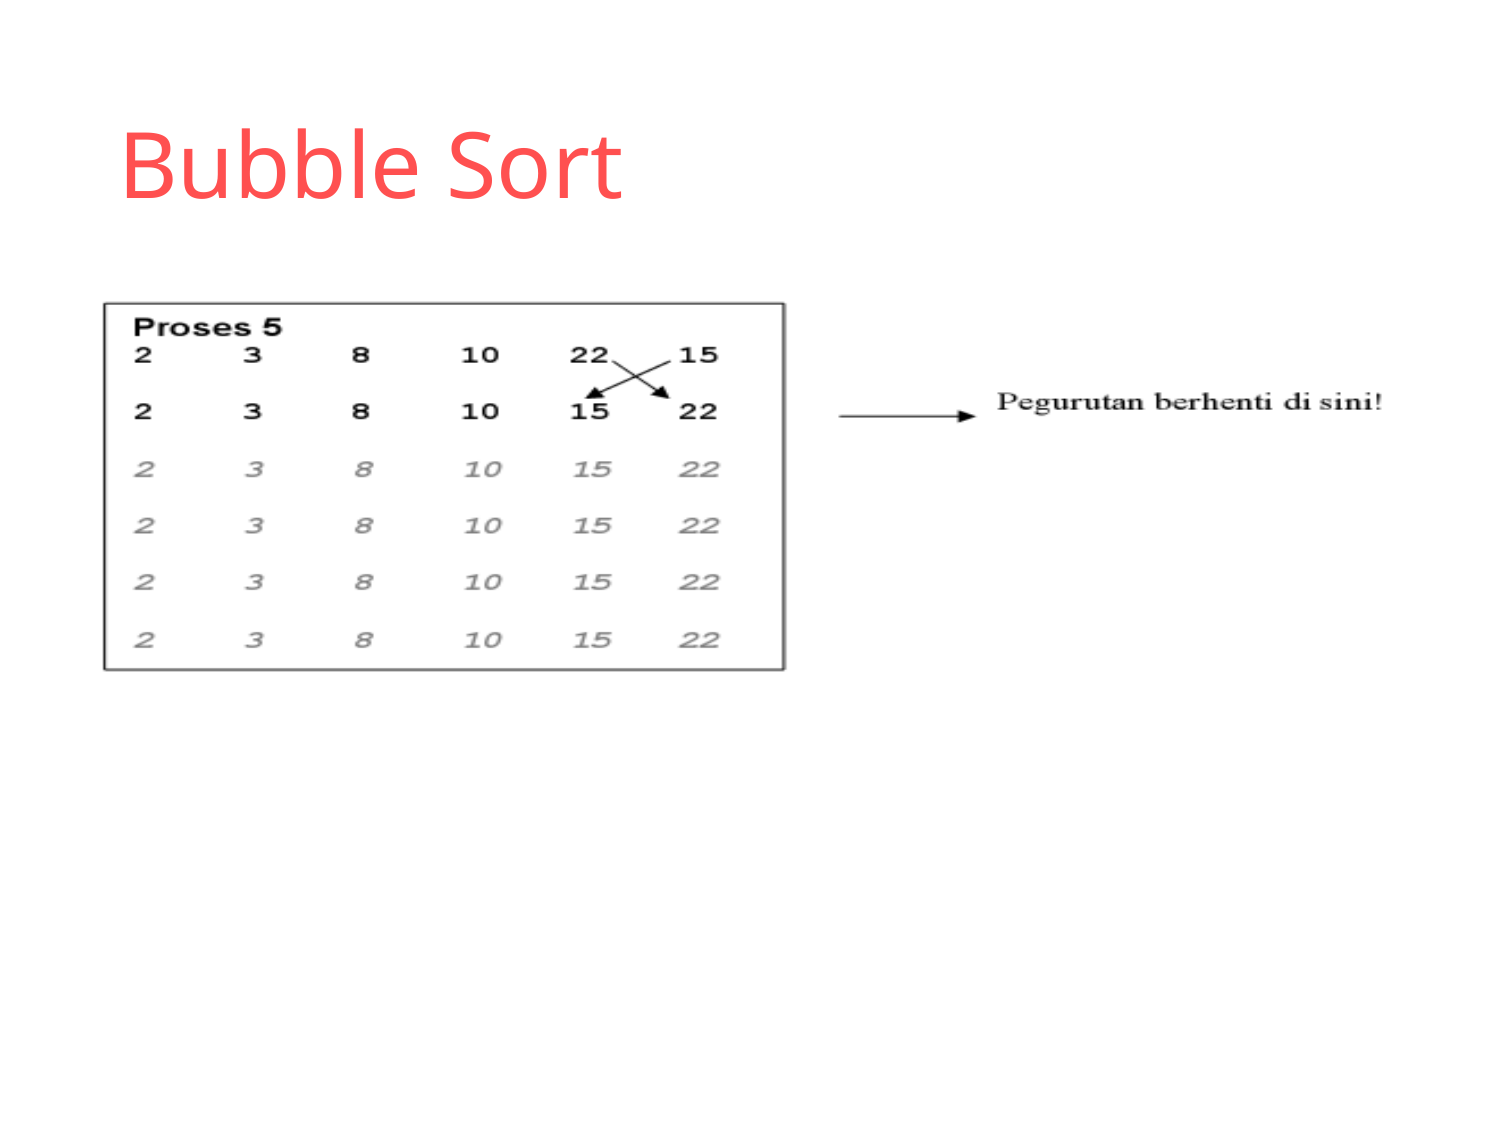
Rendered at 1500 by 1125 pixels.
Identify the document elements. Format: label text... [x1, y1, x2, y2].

picture [88, 294, 1400, 681]
title Bubble Sort [103, 59, 1397, 278]
